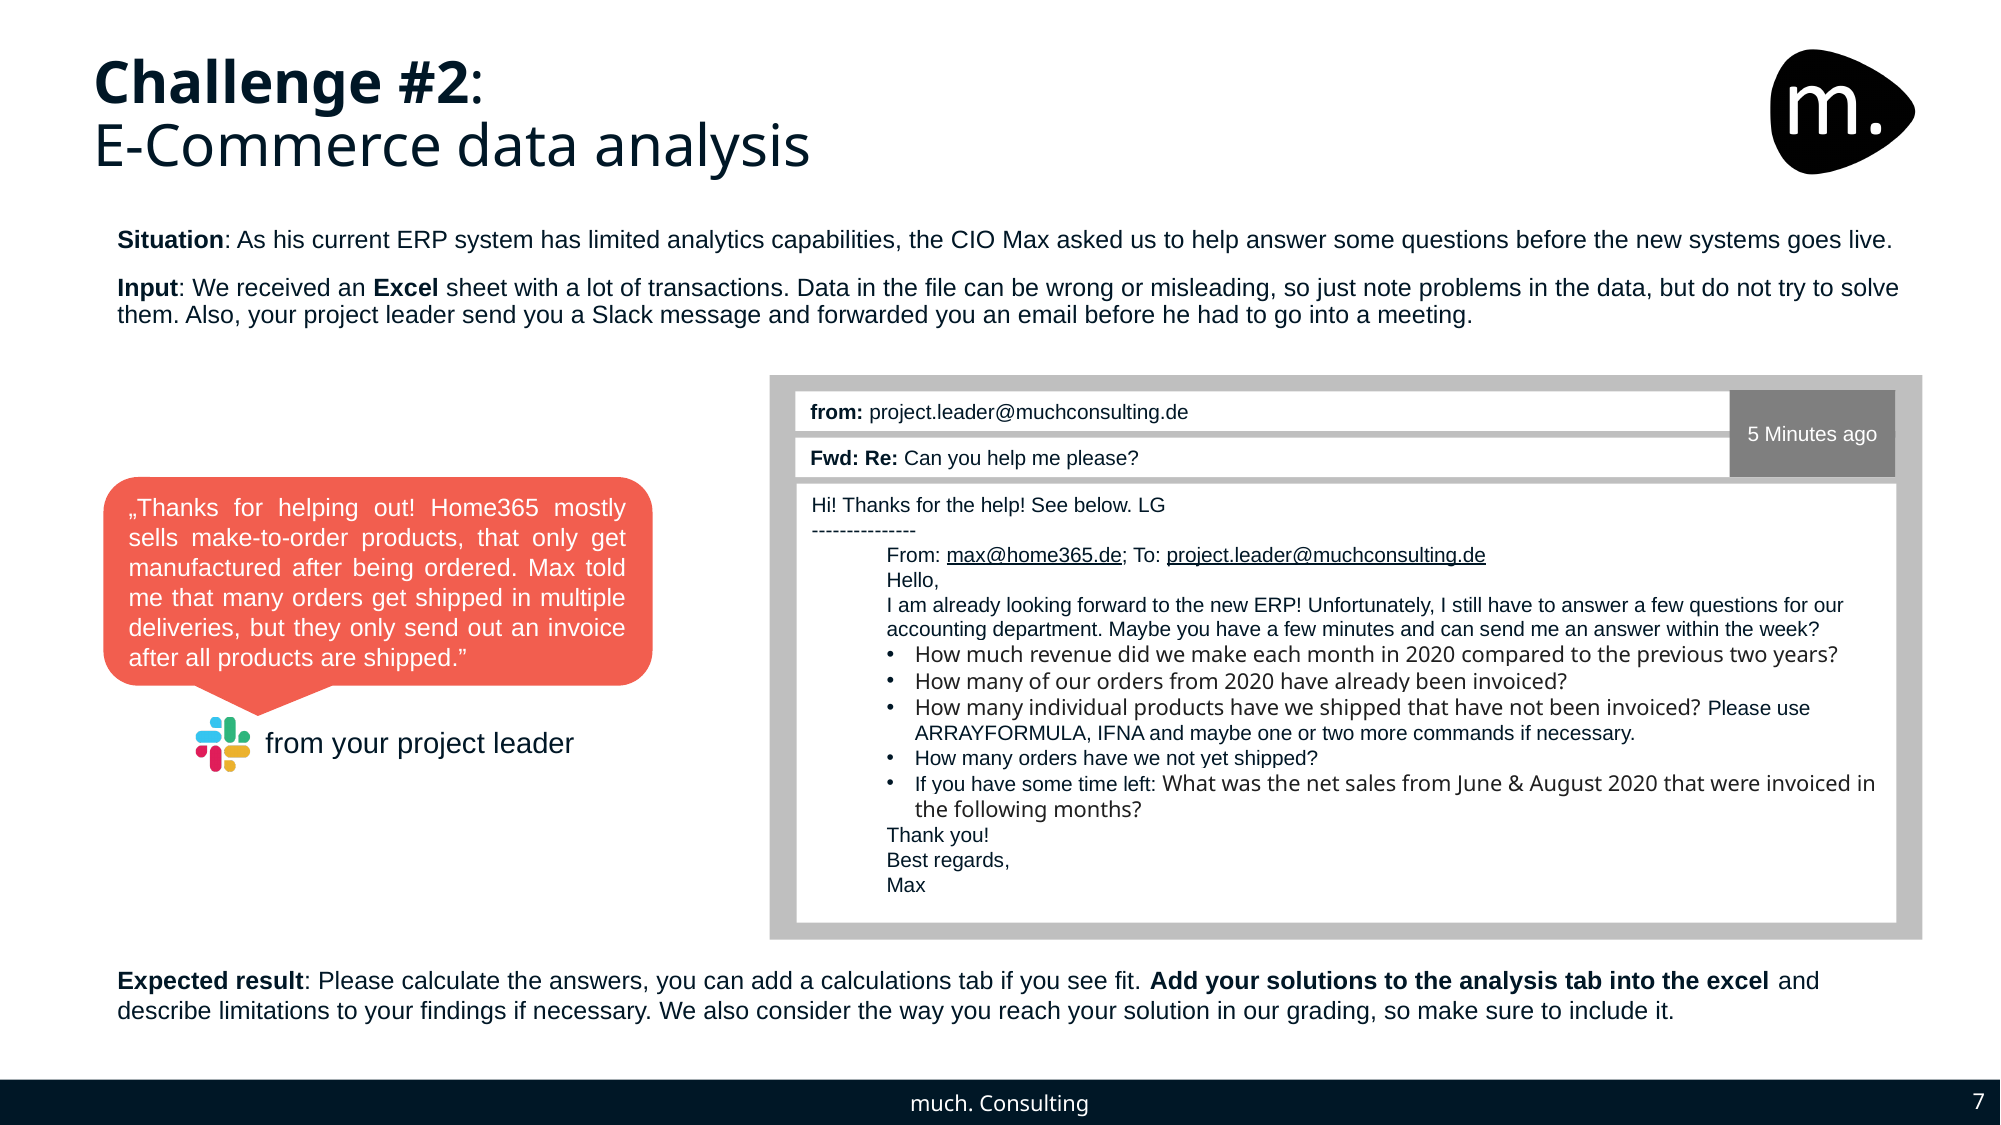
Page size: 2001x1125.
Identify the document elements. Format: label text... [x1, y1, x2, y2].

footer much. Consulting [662, 1079, 1338, 1125]
text_box [769, 375, 1923, 940]
list Situation: As his current ERP system has limited analytics capabilities, the CIO Max asked us to help answer some questions before the new systems goes live. Input: We received an Excel sheet with a lot of transactions. Data in the file can be wrong or misleading, so just note problems in the data, but do not try to solve them. Also, your project leader send you a Slack message and forwarded you an email before he had to go into a meeting. [102, 219, 1921, 396]
text_box from your project leader [251, 716, 595, 767]
picture [1720, 8, 1951, 224]
text_box Fwd: Re: Can you help me please? [795, 437, 1896, 478]
text_box 5 Minutes ago [1729, 390, 1896, 477]
picture [195, 716, 251, 788]
title Challenge #2: E-Commerce data analysis [78, 45, 1733, 187]
text_box Expected result: Please calculate the answers, you can add a calculations tab if you see fit. Add your solutions to the analysis tab into the excel and describe limitations to your findings if necessary. We also consider the way you reach your solution in our grading, so make sure to include it. [102, 956, 1921, 1032]
text_box „Thanks for helping out! Home365 mostly sells make-to-order products, that only get manufactured after being ordered. Max told me that many orders get shipped in multiple deliveries, but they only send out an invoice after all products are shipped.” [103, 476, 653, 716]
slide_number ‹#› [1550, 1080, 2000, 1125]
text_box Hi! Thanks for the help! See below. LG --------------- From: max@home365.de; To: project.leader@muchconsulting.de Hello, I am already looking forward to the new ERP! Unfortunately, I still have to answer a few questions for our accounting department. Maybe you have a few minutes and can send me an answer within the week? How much revenue did we make each month in 2020 compared to the previous two years? How many of our orders from 2020 have already been invoiced? How many individual products have we shipped that have not been invoiced? Please use ARRAYFORMULA, IFNA and maybe one or two more commands if necessary. How many orders have we not yet shipped? If you have some time left: What was the net sales from June & August 2020 that were invoiced in the following months? Thank you! Best regards, Max [796, 483, 1897, 923]
text_box from: project.leader@muchconsulting.de [795, 391, 1729, 431]
